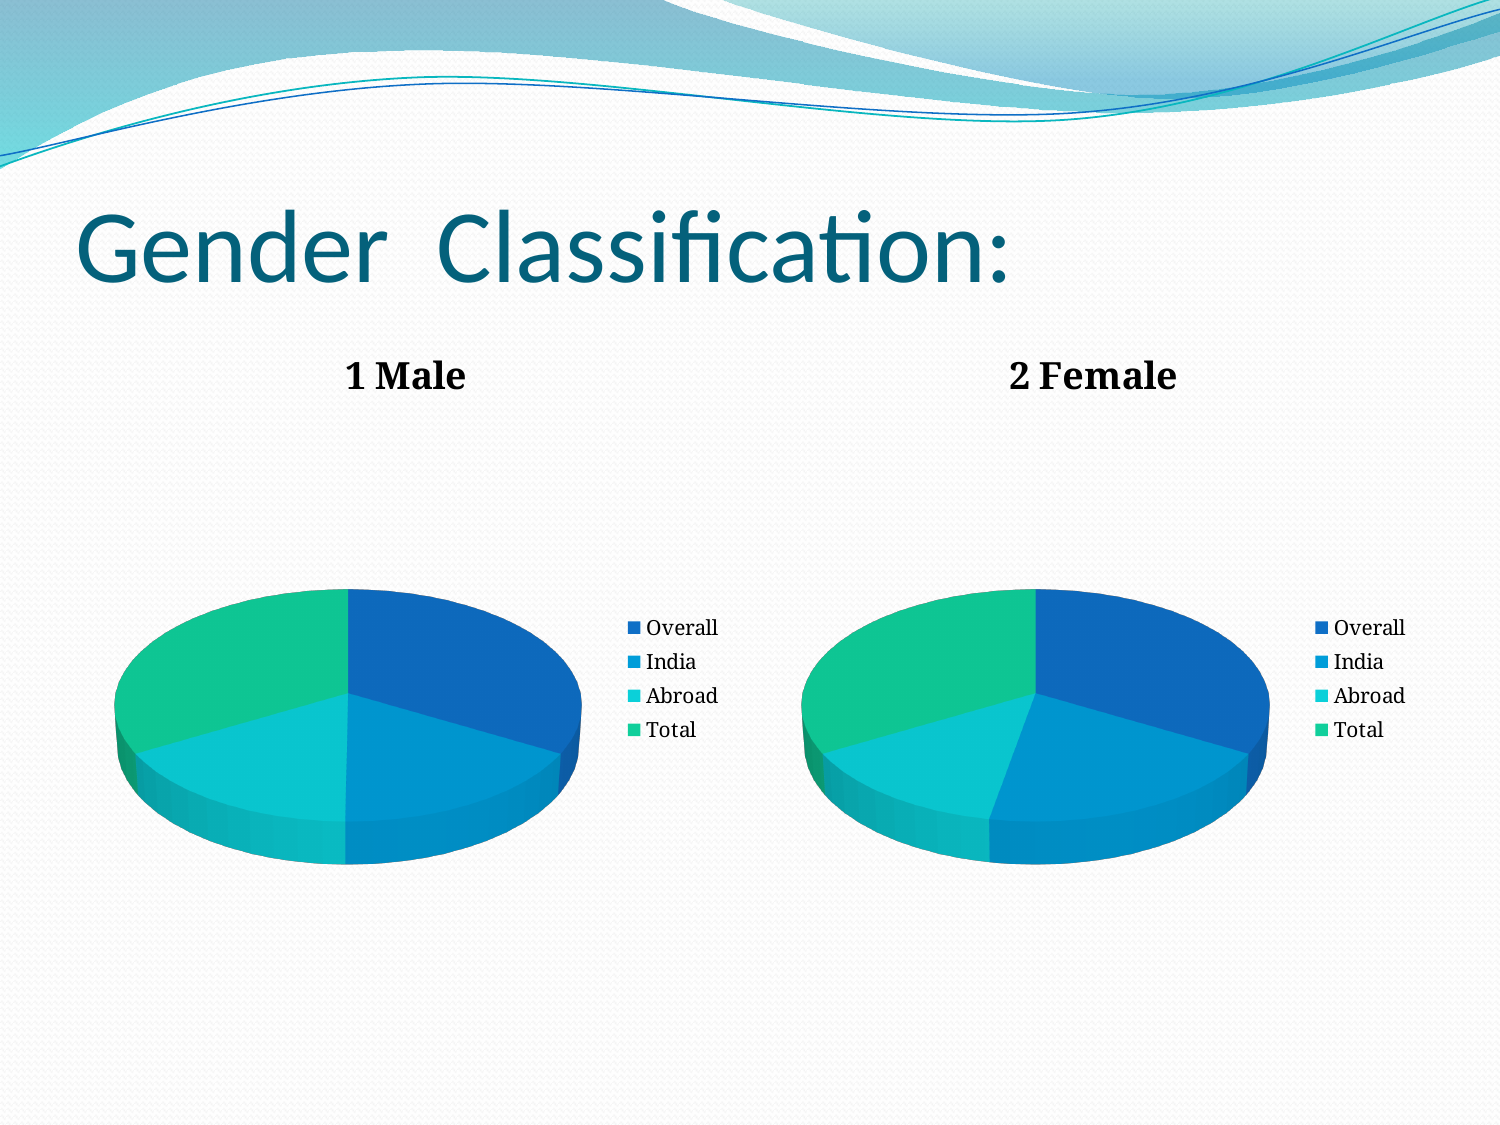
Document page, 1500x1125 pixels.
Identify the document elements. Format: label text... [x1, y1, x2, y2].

title Gender Classification: [75, 115, 1425, 303]
chart [74, 314, 738, 1043]
chart [762, 314, 1426, 1043]
